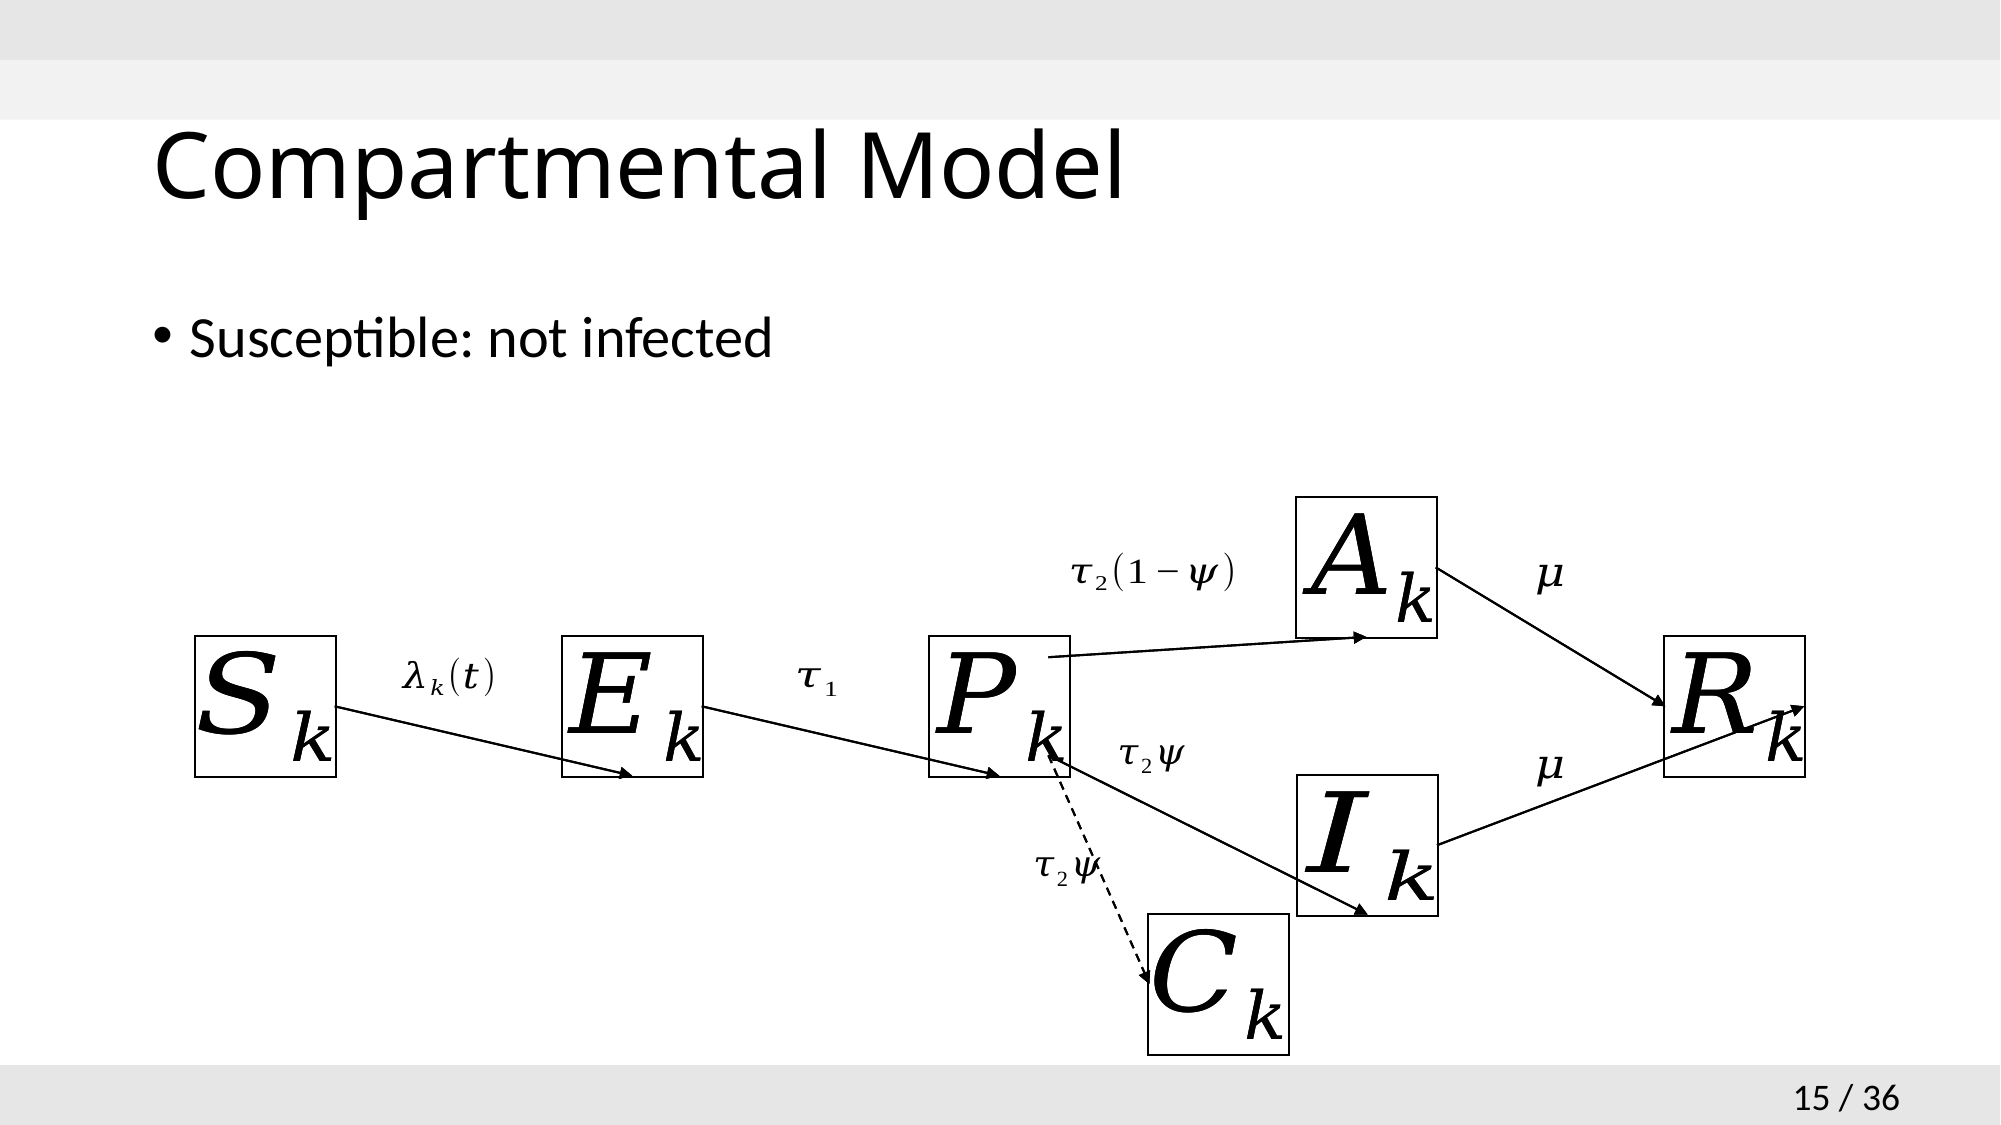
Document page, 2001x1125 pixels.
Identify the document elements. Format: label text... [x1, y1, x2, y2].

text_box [1437, 755, 1686, 846]
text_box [1435, 567, 1686, 658]
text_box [1170, 755, 1299, 846]
list Susceptible: not infected [137, 299, 1863, 439]
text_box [1296, 497, 1438, 915]
title Compartmental Model [137, 59, 1863, 278]
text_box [1048, 567, 1297, 658]
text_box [1048, 755, 1170, 935]
